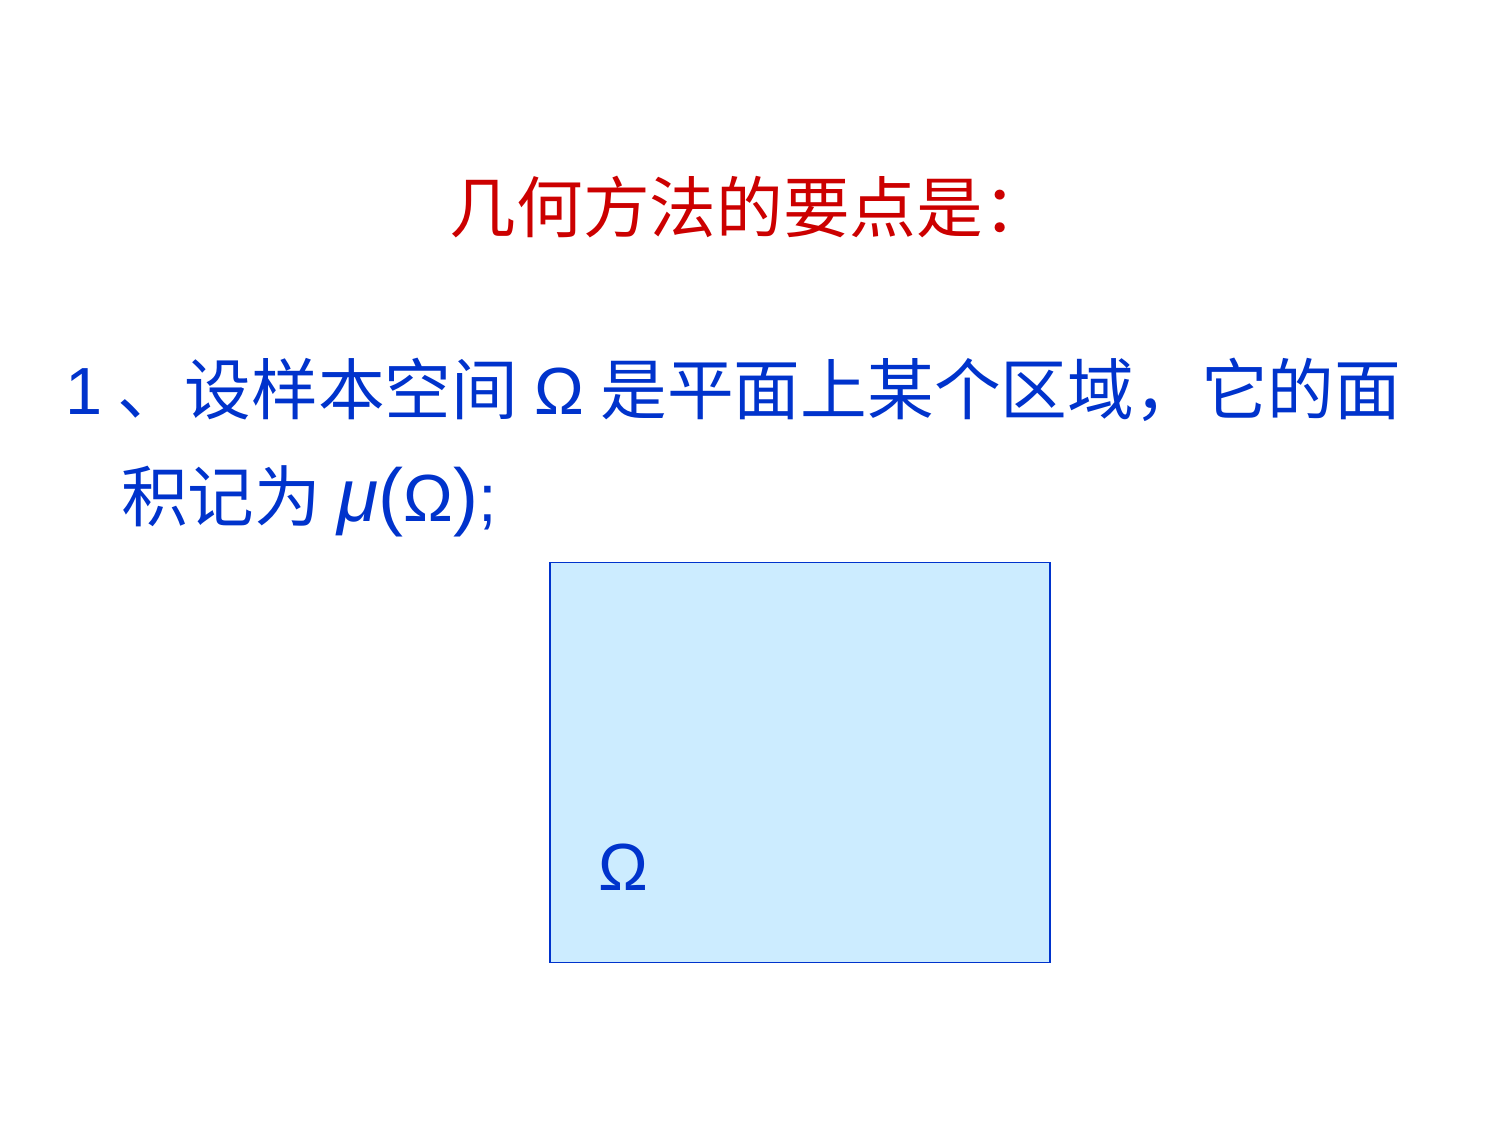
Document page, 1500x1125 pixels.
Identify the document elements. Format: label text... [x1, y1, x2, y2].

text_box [549, 562, 1050, 963]
list 1、设样本空间Ω是平面上某个区域，它的面积记为μ(Ω); [50, 324, 1451, 963]
title 几何方法的要点是： [49, 112, 1451, 300]
